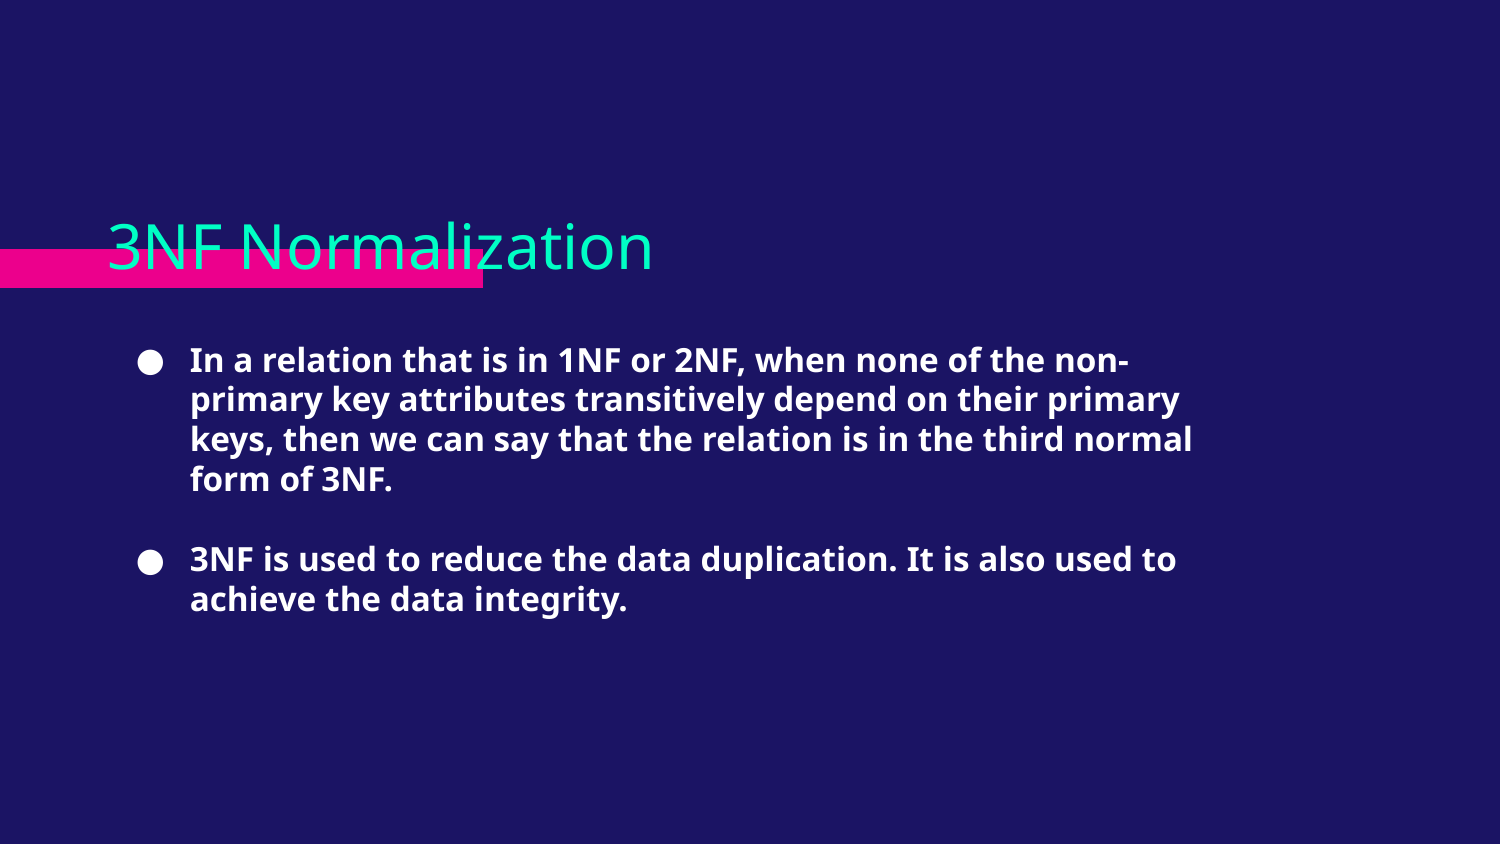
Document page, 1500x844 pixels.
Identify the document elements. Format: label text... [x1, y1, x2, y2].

title 3NF Normalization [92, 191, 1443, 324]
list In a relation that is in 1NF or 2NF, when none of the non-primary key attributes transitively depend on their primary keys, then we can say that the relation is in the third normal form of 3NF. 3NF is used to reduce the data duplication. It is also used to achieve the data integrity. [99, 324, 1265, 674]
